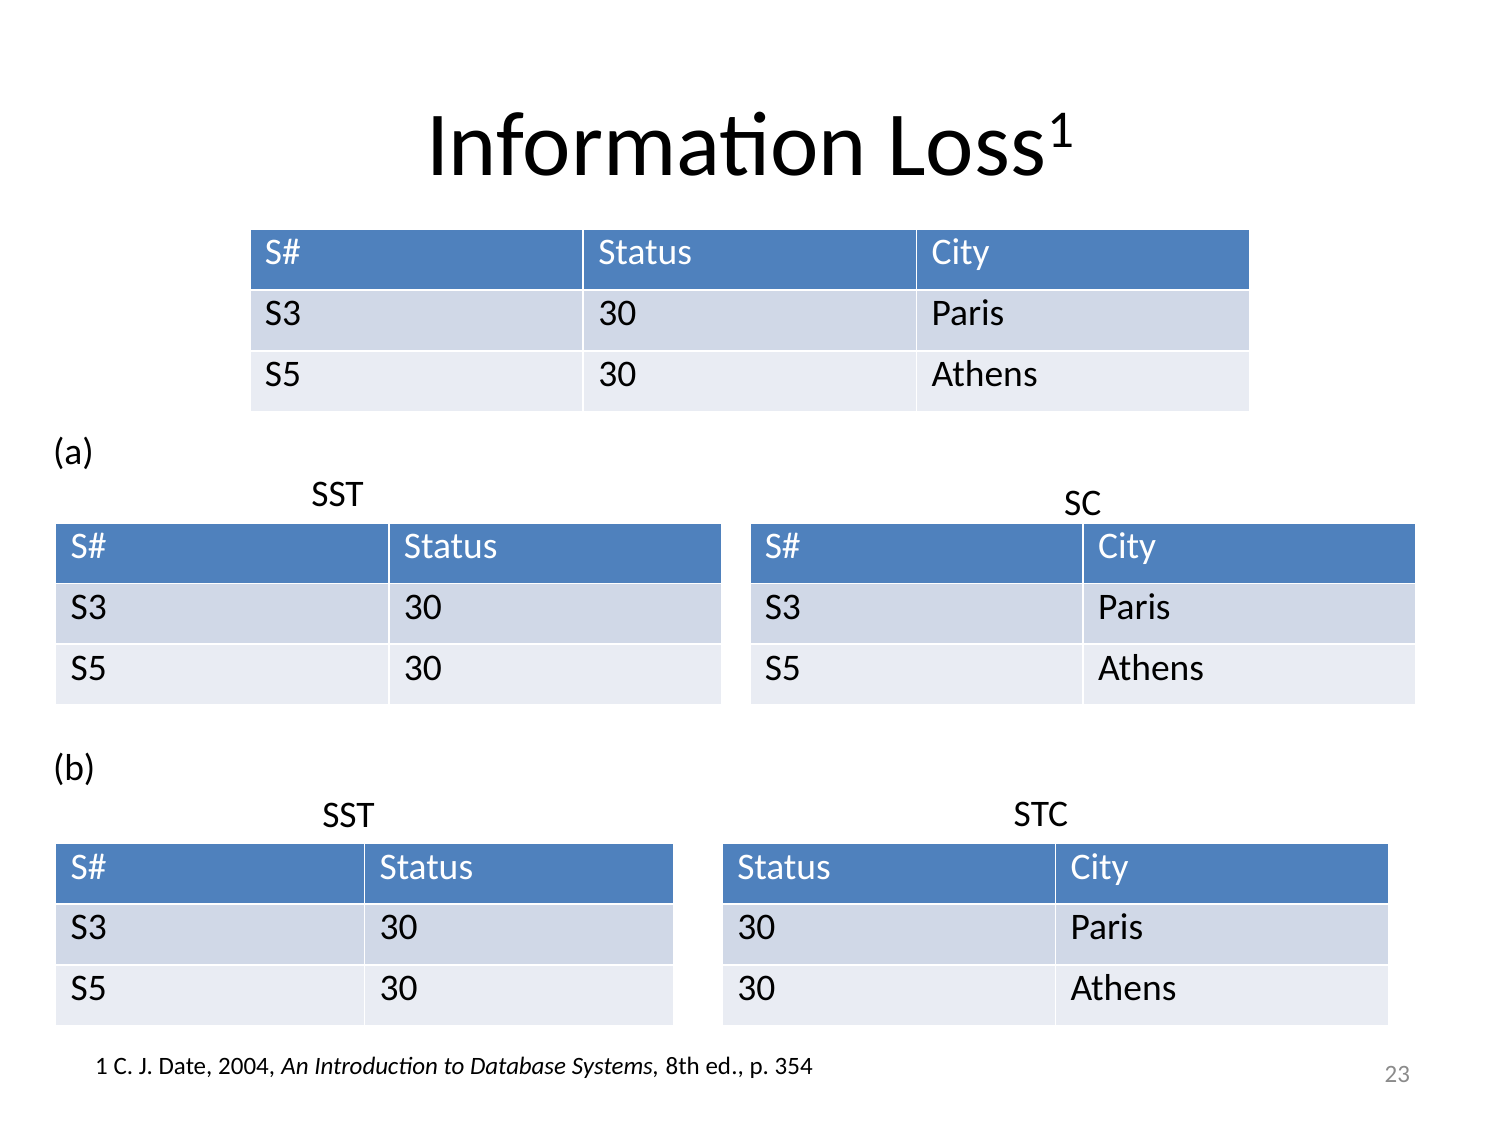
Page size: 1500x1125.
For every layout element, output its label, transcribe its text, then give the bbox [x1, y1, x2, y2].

table_header S# [56, 844, 364, 903]
table_header S# [251, 230, 582, 289]
table_cell S5 [251, 352, 582, 411]
table_cell Athens [917, 352, 1249, 411]
table_cell S5 [56, 645, 388, 704]
table_cell 30 [390, 645, 721, 704]
table_header S# [56, 524, 388, 583]
text_box 1 C. J. Date, 2004, An Introduction to Database Systems, 8th ed., p. 354 [80, 1042, 1294, 1088]
table_cell 30 [584, 352, 916, 411]
table_cell S3 [251, 291, 582, 350]
text_box STC [873, 781, 1209, 842]
table_header Status [390, 524, 721, 583]
text_box SST [181, 782, 516, 843]
table_cell Athens [1056, 966, 1388, 1025]
table_header Status [584, 230, 916, 289]
table_header Status [365, 844, 673, 903]
table_cell 30 [390, 584, 721, 643]
table_cell S3 [751, 584, 1082, 643]
table_cell 30 [584, 291, 916, 350]
text_box SC [915, 471, 1250, 531]
table_cell 30 [723, 966, 1055, 1025]
table_cell Athens [1084, 645, 1415, 704]
title Information Loss1 [75, 45, 1425, 233]
table_header City [917, 230, 1249, 289]
text_box (b) [38, 735, 373, 796]
table_cell S5 [56, 966, 364, 1025]
text_box SST [170, 461, 505, 522]
table_cell 30 [365, 966, 673, 1025]
text_box (a) [38, 419, 373, 480]
table_cell S3 [56, 584, 388, 643]
slide_number 23 [1074, 1042, 1425, 1103]
table_header S# [751, 524, 1082, 583]
table_header Status [723, 844, 1055, 903]
table_cell Paris [1056, 905, 1388, 964]
table_cell Paris [1084, 584, 1415, 643]
table_cell S3 [56, 905, 364, 964]
table_header City [1084, 524, 1415, 583]
table_cell S5 [751, 645, 1082, 704]
table_cell Paris [917, 291, 1249, 350]
table_cell 30 [365, 905, 673, 964]
table_header City [1056, 844, 1388, 903]
table_cell 30 [723, 905, 1055, 964]
